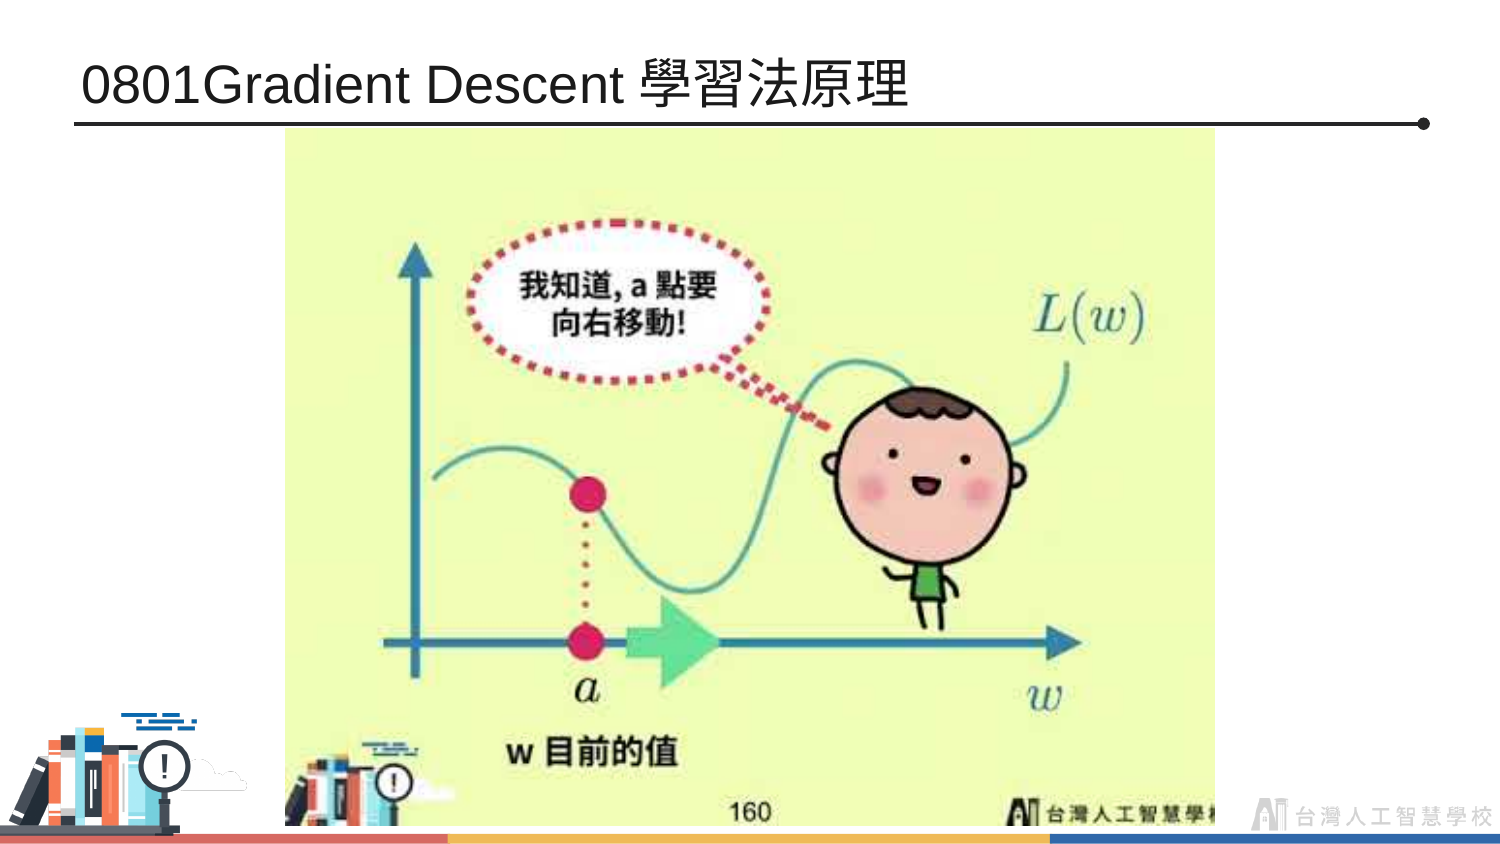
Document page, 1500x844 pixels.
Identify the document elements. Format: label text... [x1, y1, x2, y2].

title 0801Gradient Descent學習法原理 [77, 35, 1038, 129]
picture [0, 713, 247, 836]
picture [284, 128, 1216, 827]
